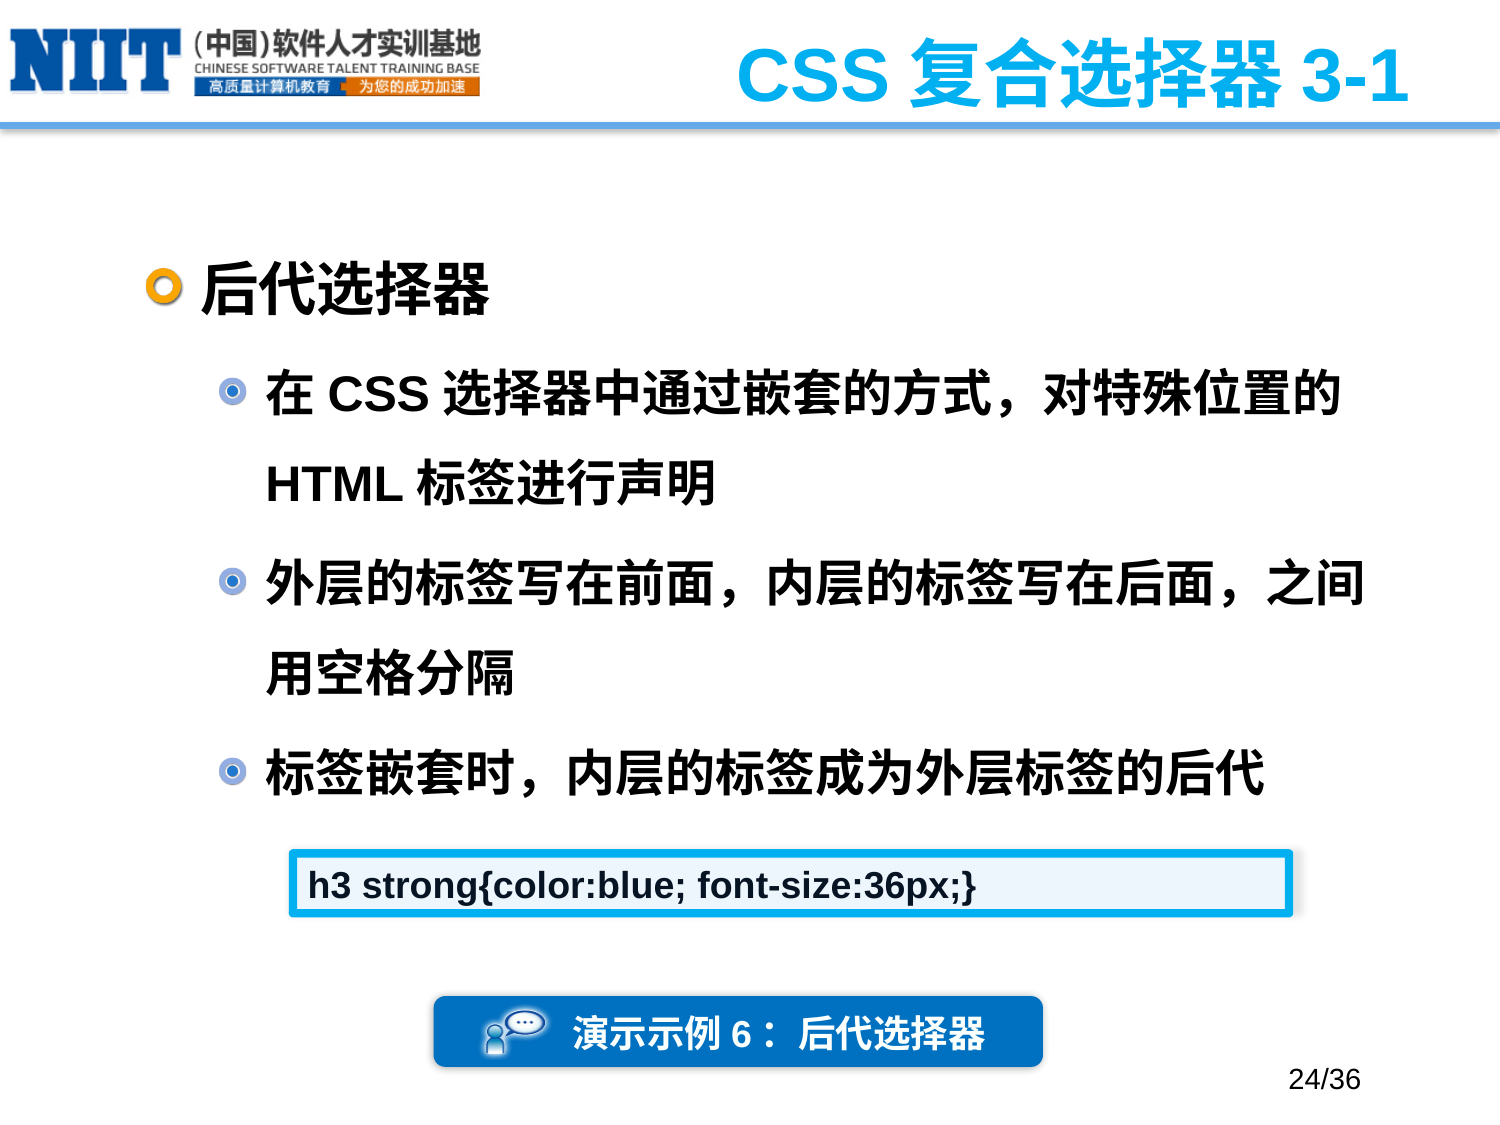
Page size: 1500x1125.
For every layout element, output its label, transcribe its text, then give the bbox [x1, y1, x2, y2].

picture [143, 266, 185, 308]
picture [218, 757, 247, 786]
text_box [433, 995, 1044, 1068]
picture [218, 567, 247, 596]
text_box h3 strong{color:blue; font-size:36px;} [292, 853, 1290, 914]
list 后代选择器 在CSS选择器中通过嵌套的方式，对特殊位置的HTML标签进行声明 外层的标签写在前面，内层的标签写在后面，之间用空格分隔 标签嵌套时，内层的标签成为外层标签的后代 [128, 209, 1383, 856]
slide_number /36 [1149, 1053, 1500, 1114]
picture [5, 23, 488, 102]
picture [218, 377, 247, 406]
title CSS复合选择器3-1 [488, 19, 1425, 138]
